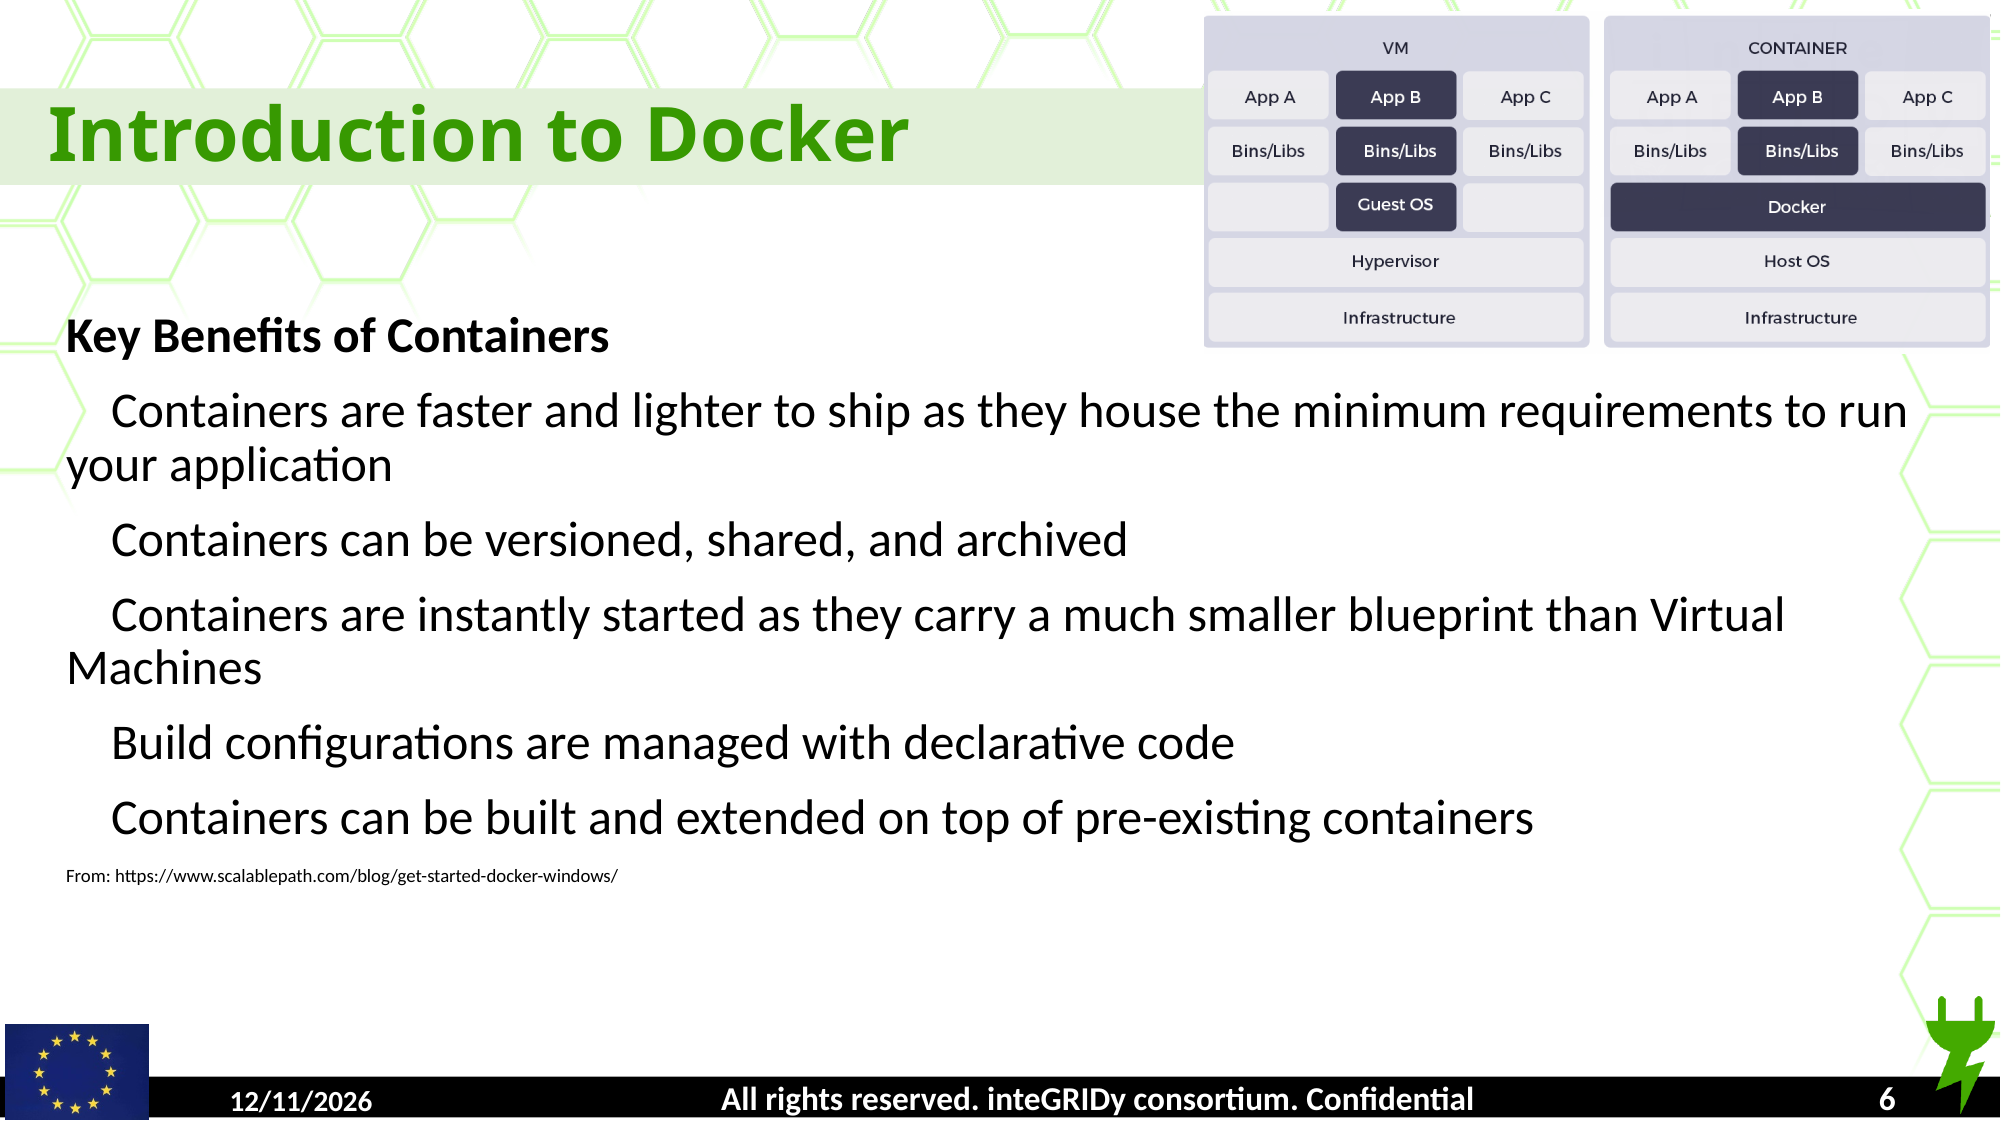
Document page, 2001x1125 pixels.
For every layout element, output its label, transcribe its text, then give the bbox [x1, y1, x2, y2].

text_box Introduction to Docker [0, 88, 1199, 185]
text_box 16/10/2018 [191, 1077, 388, 1122]
text_box 1 [1802, 1079, 1911, 1115]
text_box Key Benefits of Containers Containers are faster and lighter to ship as they house the minimum requirements to run your application Containers can be versioned, shared, and archived Containers are instantly started as they carry a much smaller blueprint than Virtual Machines Build configurations are managed with declarative code Containers can be built and extended on top of pre-existing containers From: https://www.scalablepath.com/blog/get-started-docker-windows/ [51, 236, 1926, 1016]
text_box All rights reserved. inteGRIDy consortium. Confidential [409, 1076, 1788, 1118]
picture [0, 0, 2001, 1125]
